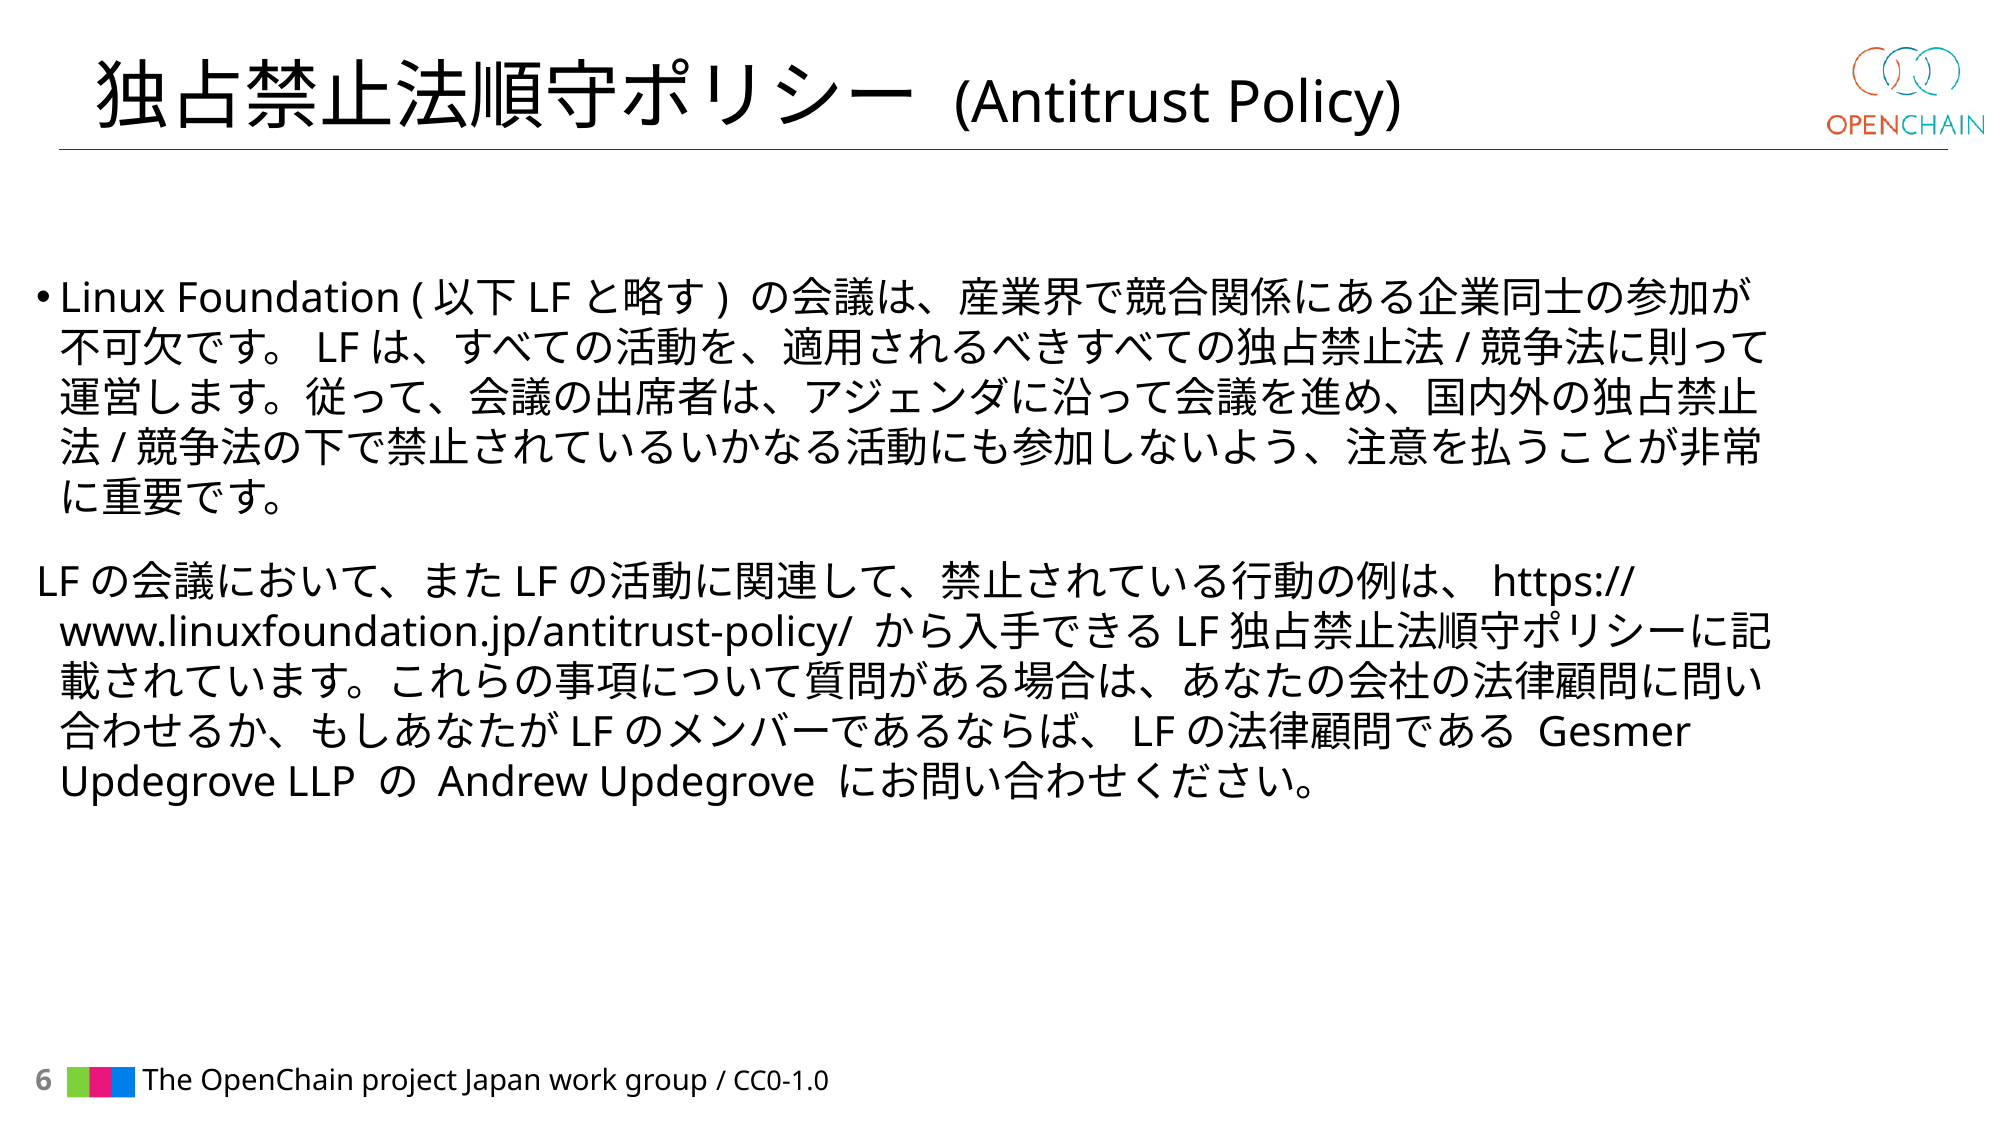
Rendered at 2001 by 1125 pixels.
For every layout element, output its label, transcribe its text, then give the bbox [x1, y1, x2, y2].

picture [1906, 47, 1984, 135]
title 独占禁止法順守ポリシー (Antitrust Policy) [94, 7, 1906, 138]
list Linux Foundation (以下LFと略す) の会議は、産業界で競合関係にある企業同士の参加が不可欠です。LFは、すべての活動を、適用されるべきすべての独占禁止法/競争法に則って運営します。従って、会議の出席者は、アジェンダに沿って会議を進め、国内外の独占禁止法/競争法の下で禁止されているいかなる活動にも参加しないよう、注意を払うことが非常に重要です。 LFの会議において、またLFの活動に関連して、禁止されている行動の例は、https://www.linuxfoundation.jp/antitrust-policy/ から入手できるLF独占禁止法順守ポリシーに記載されています。これらの事項について質問がある場合は、あなたの会社の法律顧問に問い合わせるか、もしあなたがLFのメンバーであるならば、LFの法律顧問である Gesmer Updegrove LLP の Andrew Updegrove にお問い合わせください。 [0, 263, 1800, 1064]
